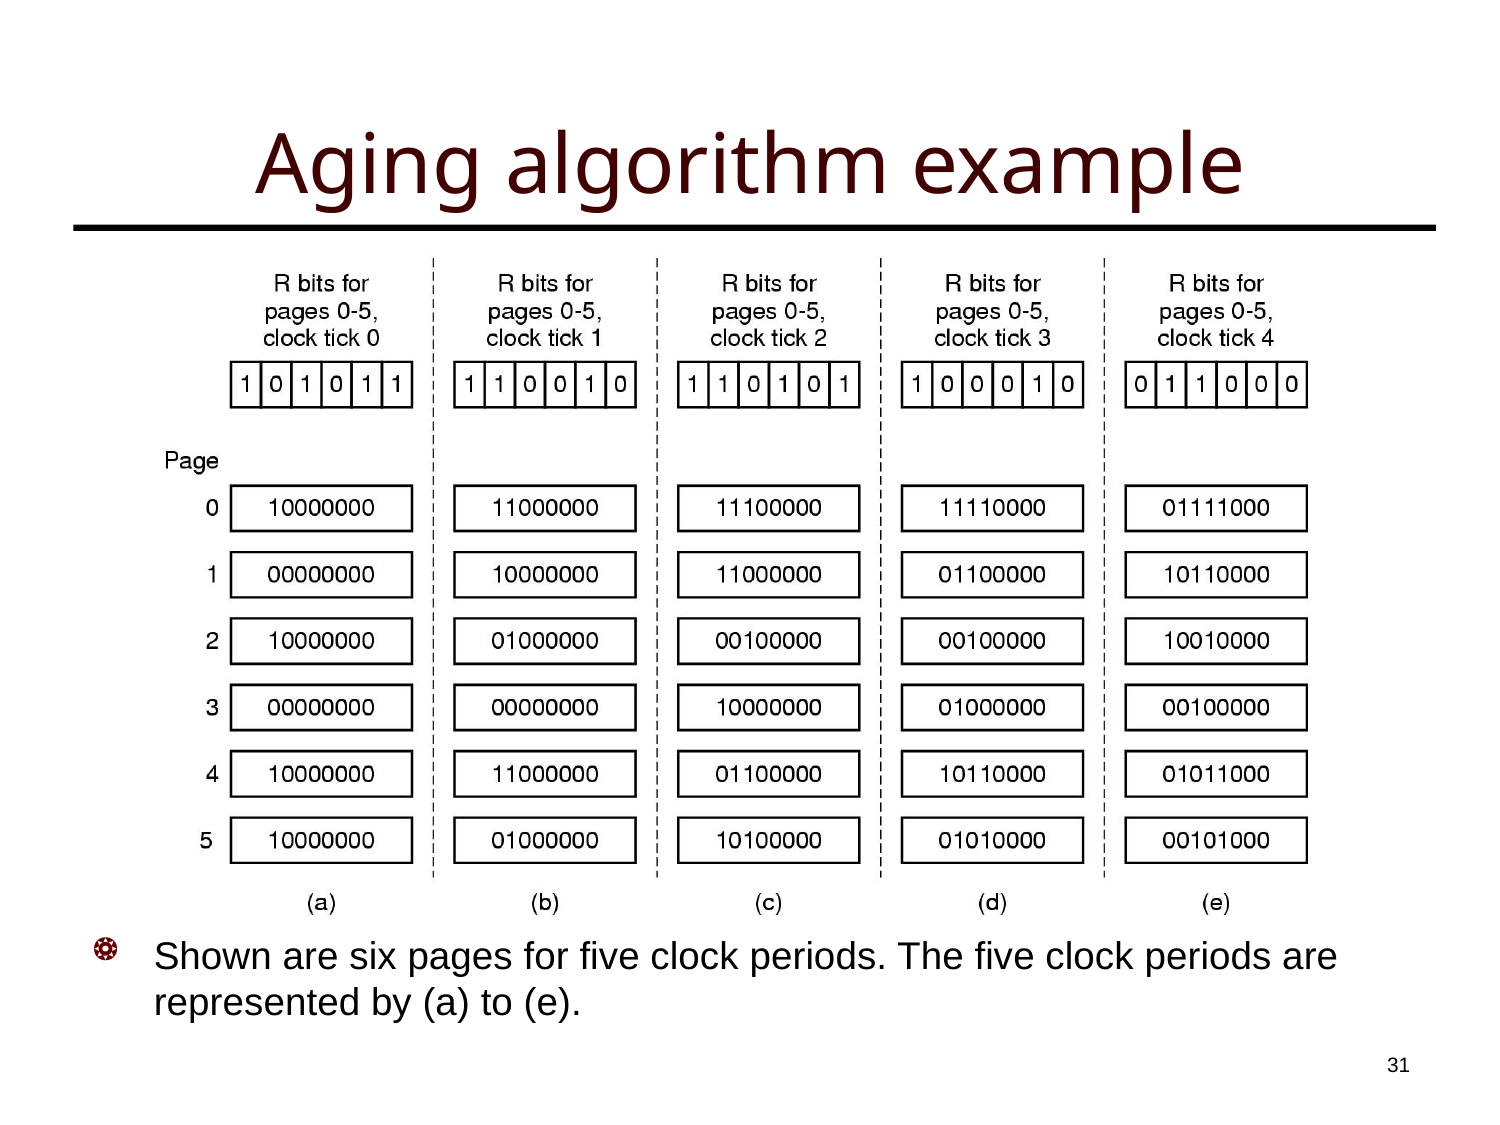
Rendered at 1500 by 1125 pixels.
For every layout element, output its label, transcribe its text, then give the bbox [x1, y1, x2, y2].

list Shown are six pages for five clock periods. The five clock periods are represented by (a) to (e). [74, 922, 1438, 1032]
picture [161, 254, 1313, 917]
title Aging algorithm example [74, 66, 1427, 218]
slide_number 30 [1112, 1043, 1426, 1120]
